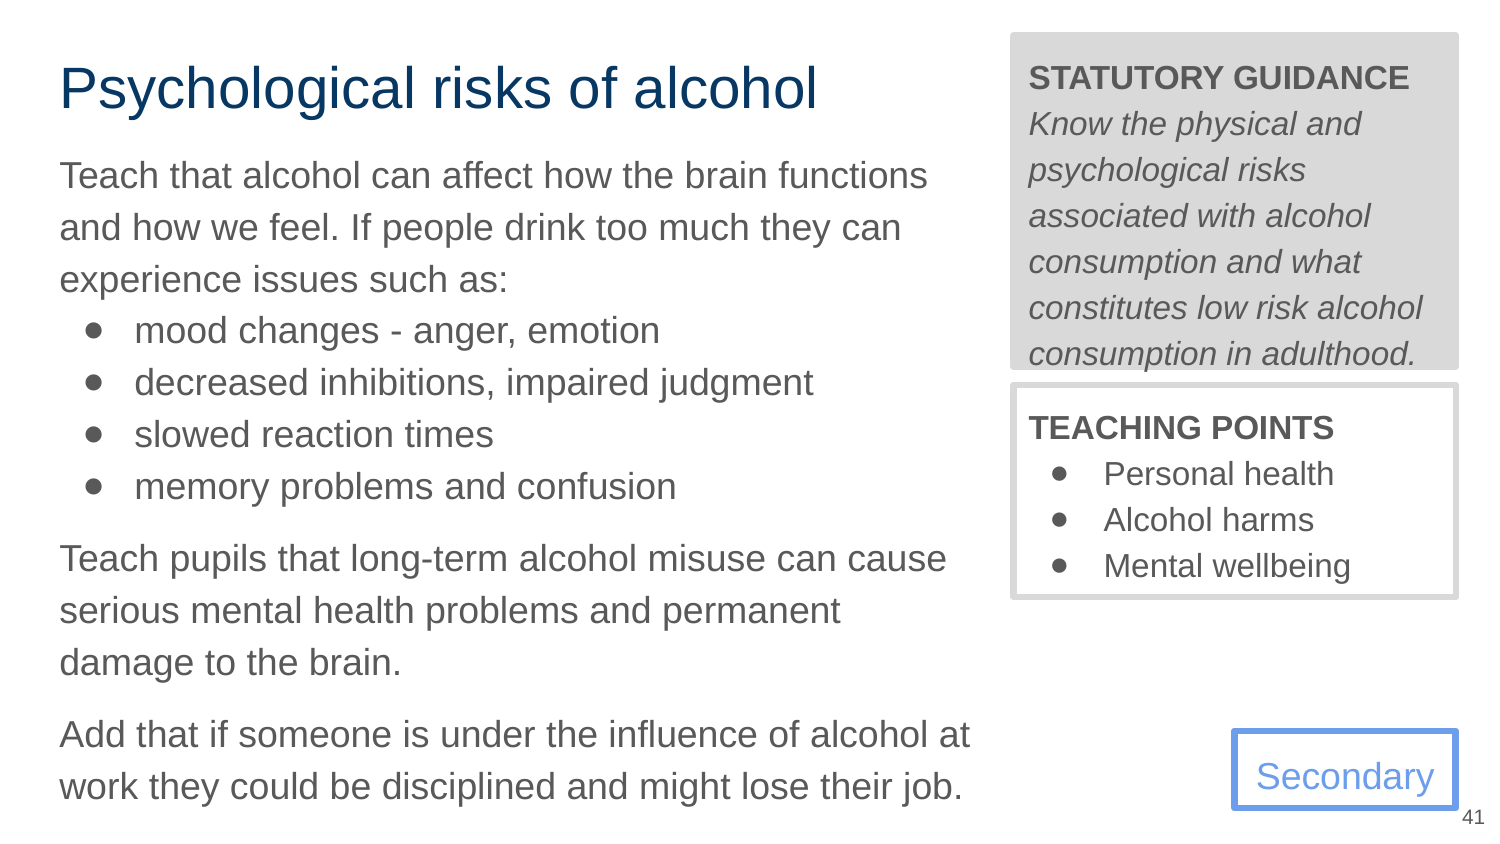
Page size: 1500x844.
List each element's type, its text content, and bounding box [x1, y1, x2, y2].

list TEACHING POINTS Personal health Alcohol harms Mental wellbeing [1013, 385, 1456, 597]
list STATUTORY GUIDANCE Know the physical and psychological risks associated with alcohol consumption and what constitutes low risk alcohol consumption in adulthood. [1013, 35, 1456, 367]
list Teach that alcohol can affect how the brain functions and how we feel. If people drink too much they can experience issues such as: mood changes - anger, emotion decreased inhibitions, impaired judgment slowed reaction times memory problems and confusion Teach pupils that long-term alcohol misuse can cause serious mental health problems and permanent damage to the brain. Add that if someone is under the influence of alcohol at work they could be disciplined and might lose their job. [44, 129, 992, 731]
slide_number 41 [1441, 788, 1500, 844]
text_box Secondary [1234, 730, 1456, 809]
title Psychological risks of alcohol [44, 35, 1007, 130]
